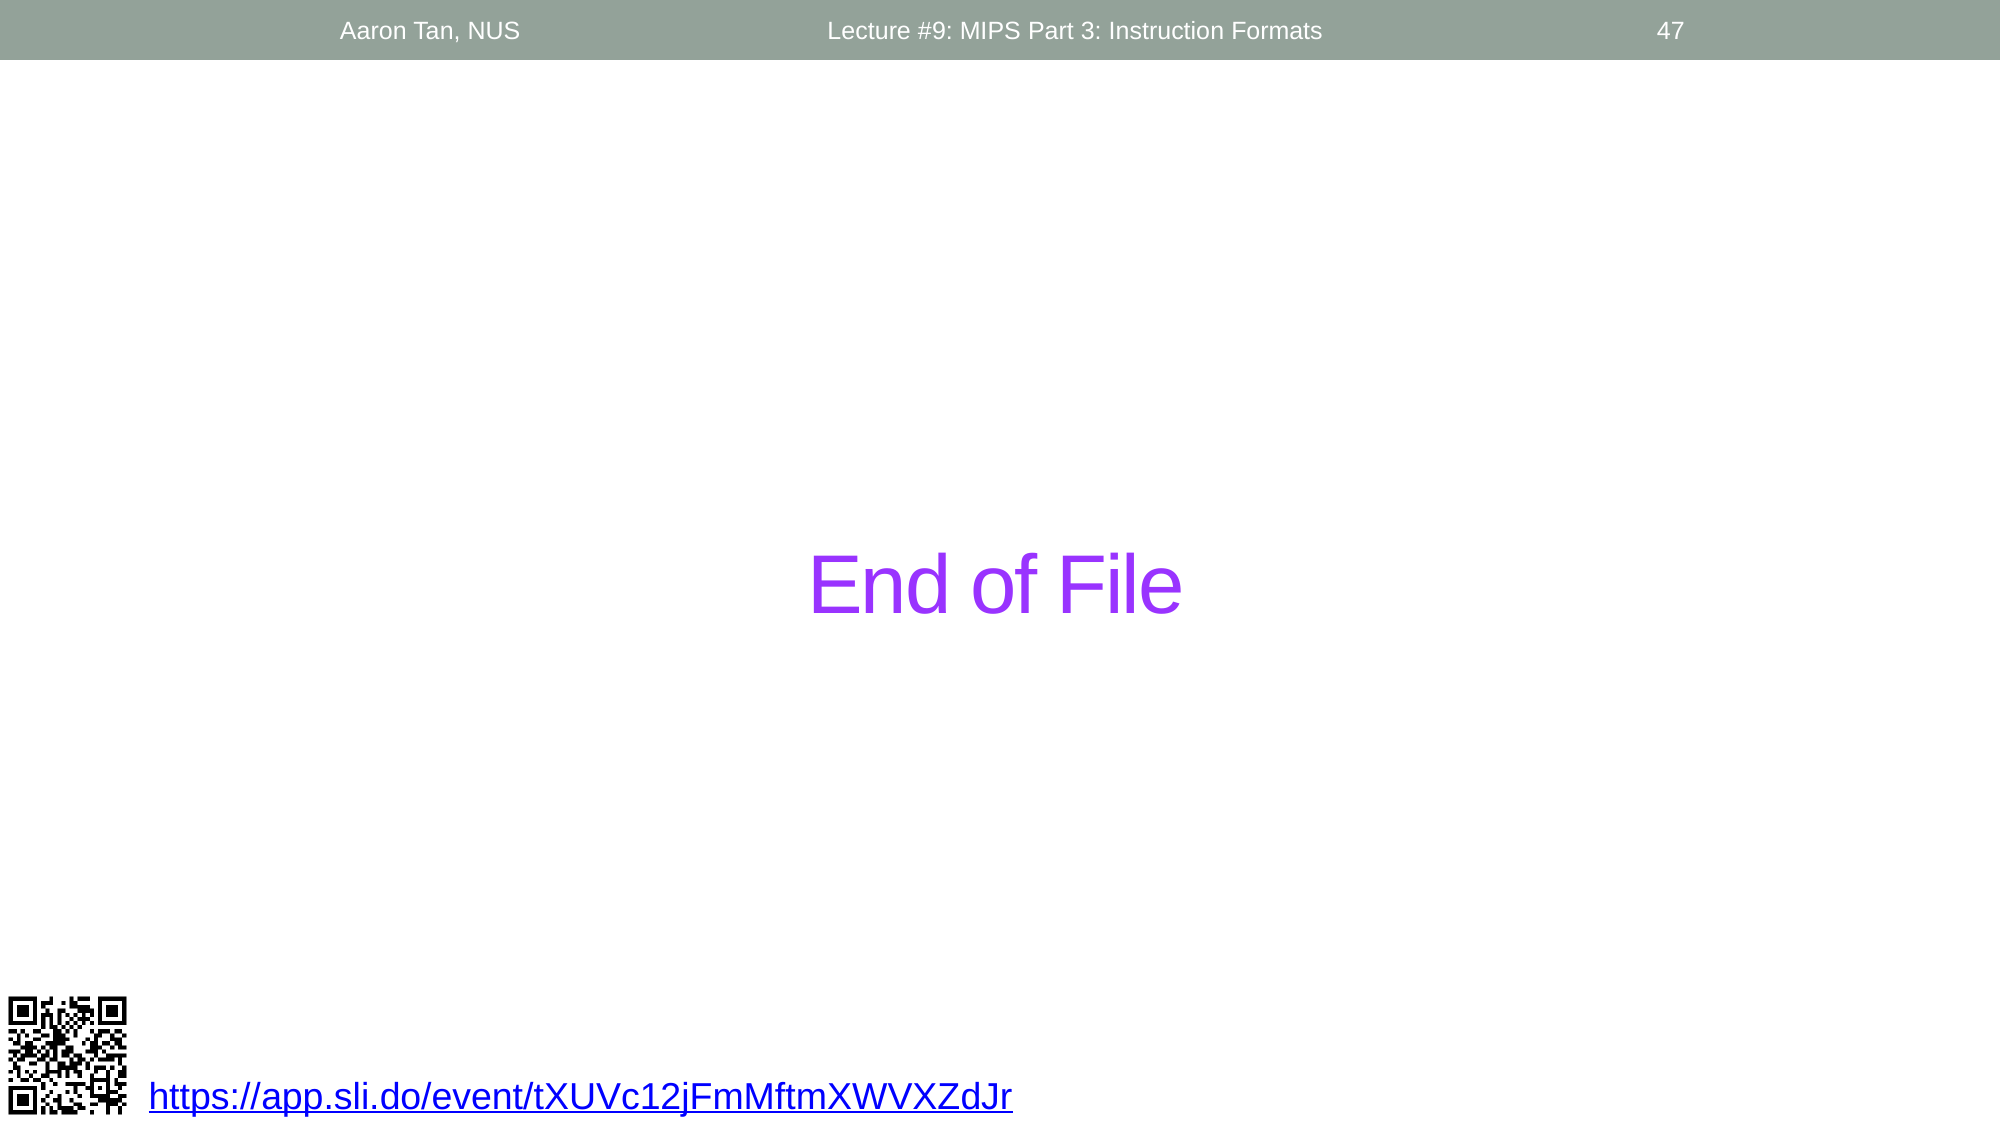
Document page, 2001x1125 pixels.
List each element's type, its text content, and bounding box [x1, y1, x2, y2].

title End of File [442, 486, 1550, 674]
slide_number Aaron Tan, NUS [324, 3, 800, 57]
footer Lecture #9: MIPS Part 3: Instruction Formats [812, 3, 1488, 57]
slide_number 47 [1558, 3, 1700, 57]
picture [0, 988, 134, 1122]
